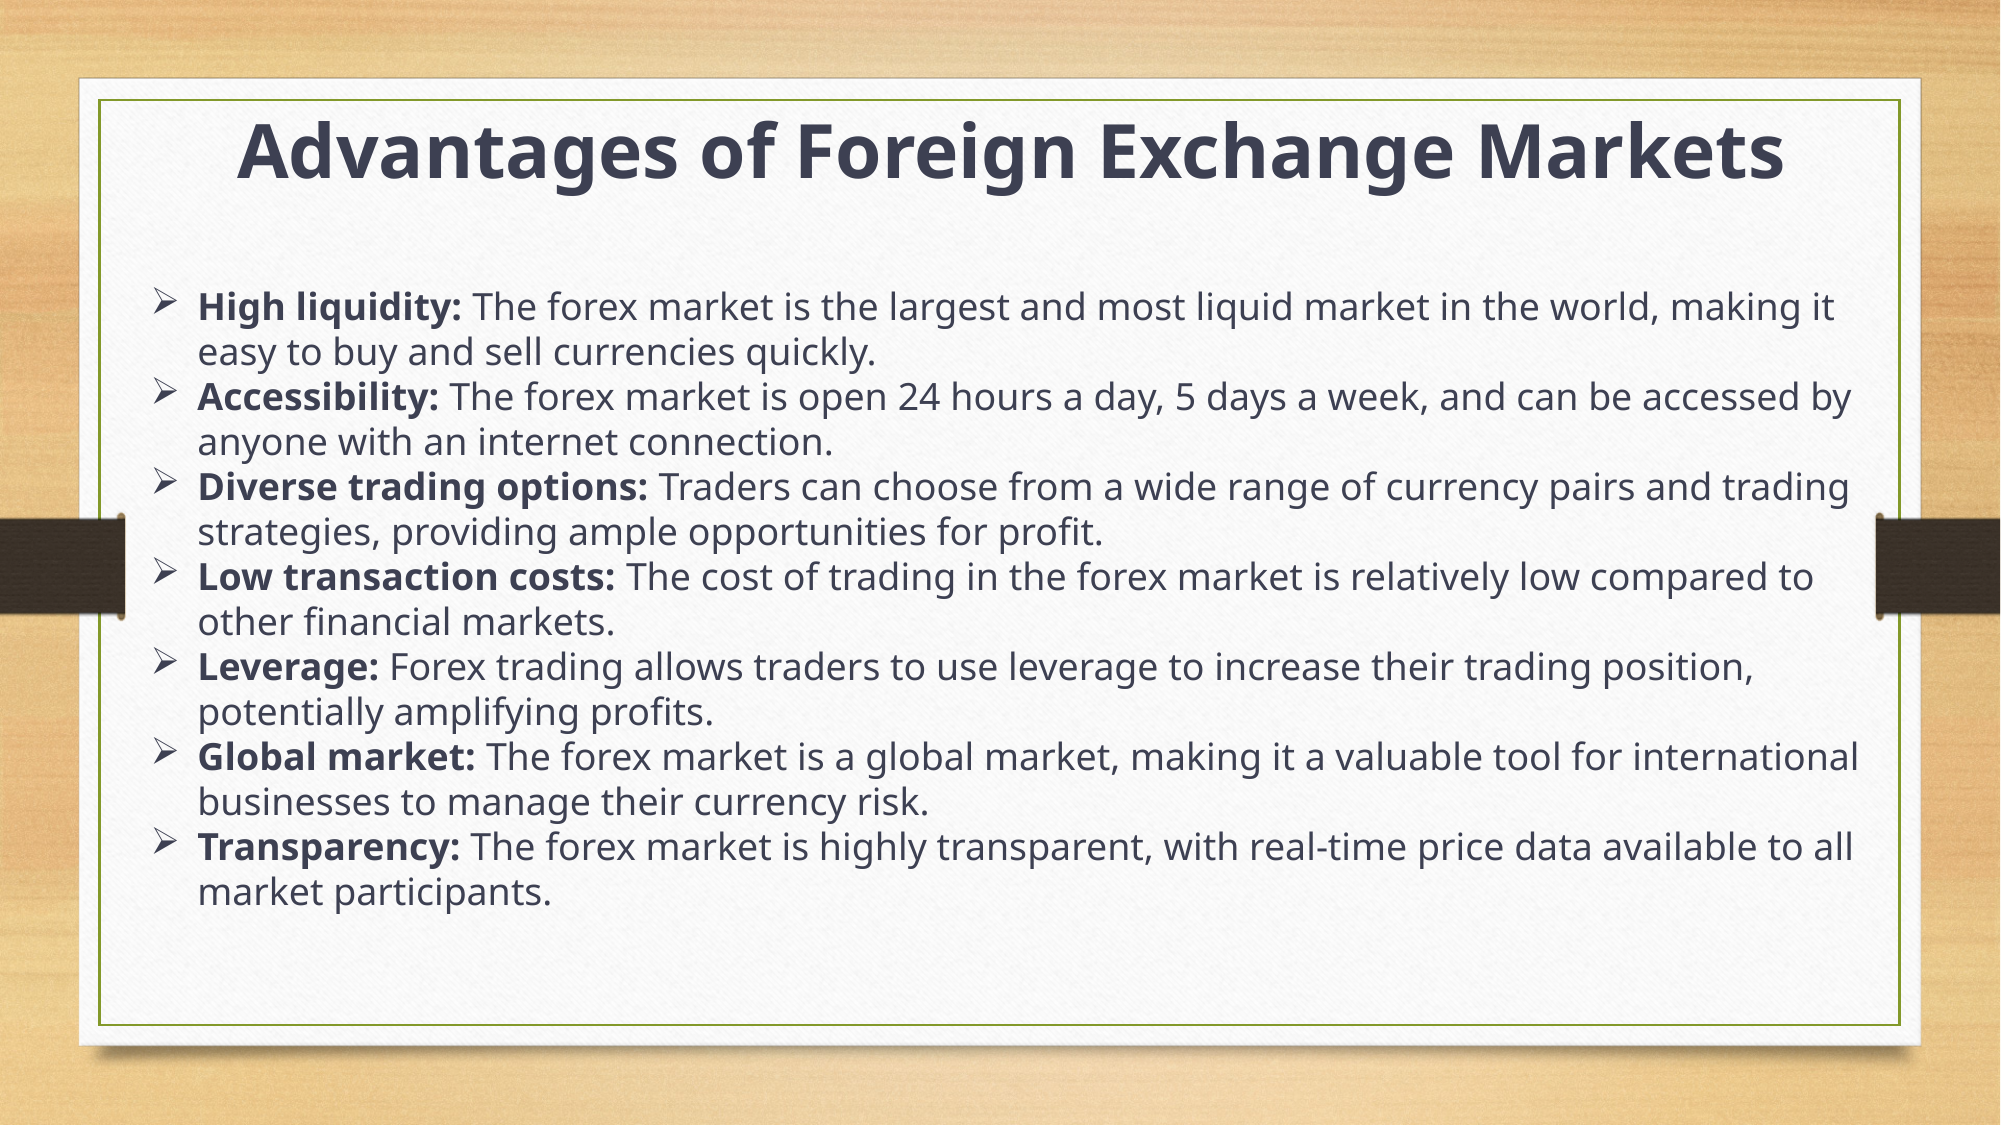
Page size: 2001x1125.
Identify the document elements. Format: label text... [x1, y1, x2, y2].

picture [0, 0, 2001, 1125]
text_box Advantages of Foreign Exchange Markets High liquidity: The forex market is the largest and most liquid market in the world, making it easy to buy and sell currencies quickly. Accessibility: The forex market is open 24 hours a day, 5 days a week, and can be accessed by anyone with an internet connection. Diverse trading options: Traders can choose from a wide range of currency pairs and trading strategies, providing ample opportunities for profit. Low transaction costs: The cost of trading in the forex market is relatively low compared to other financial markets. Leverage: Forex trading allows traders to use leverage to increase their trading position, potentially amplifying profits. Global market: The forex market is a global market, making it a valuable tool for international businesses to manage their currency risk. Transparency: The forex market is highly transparent, with real-time price data available to all market participants. [135, 96, 1888, 966]
